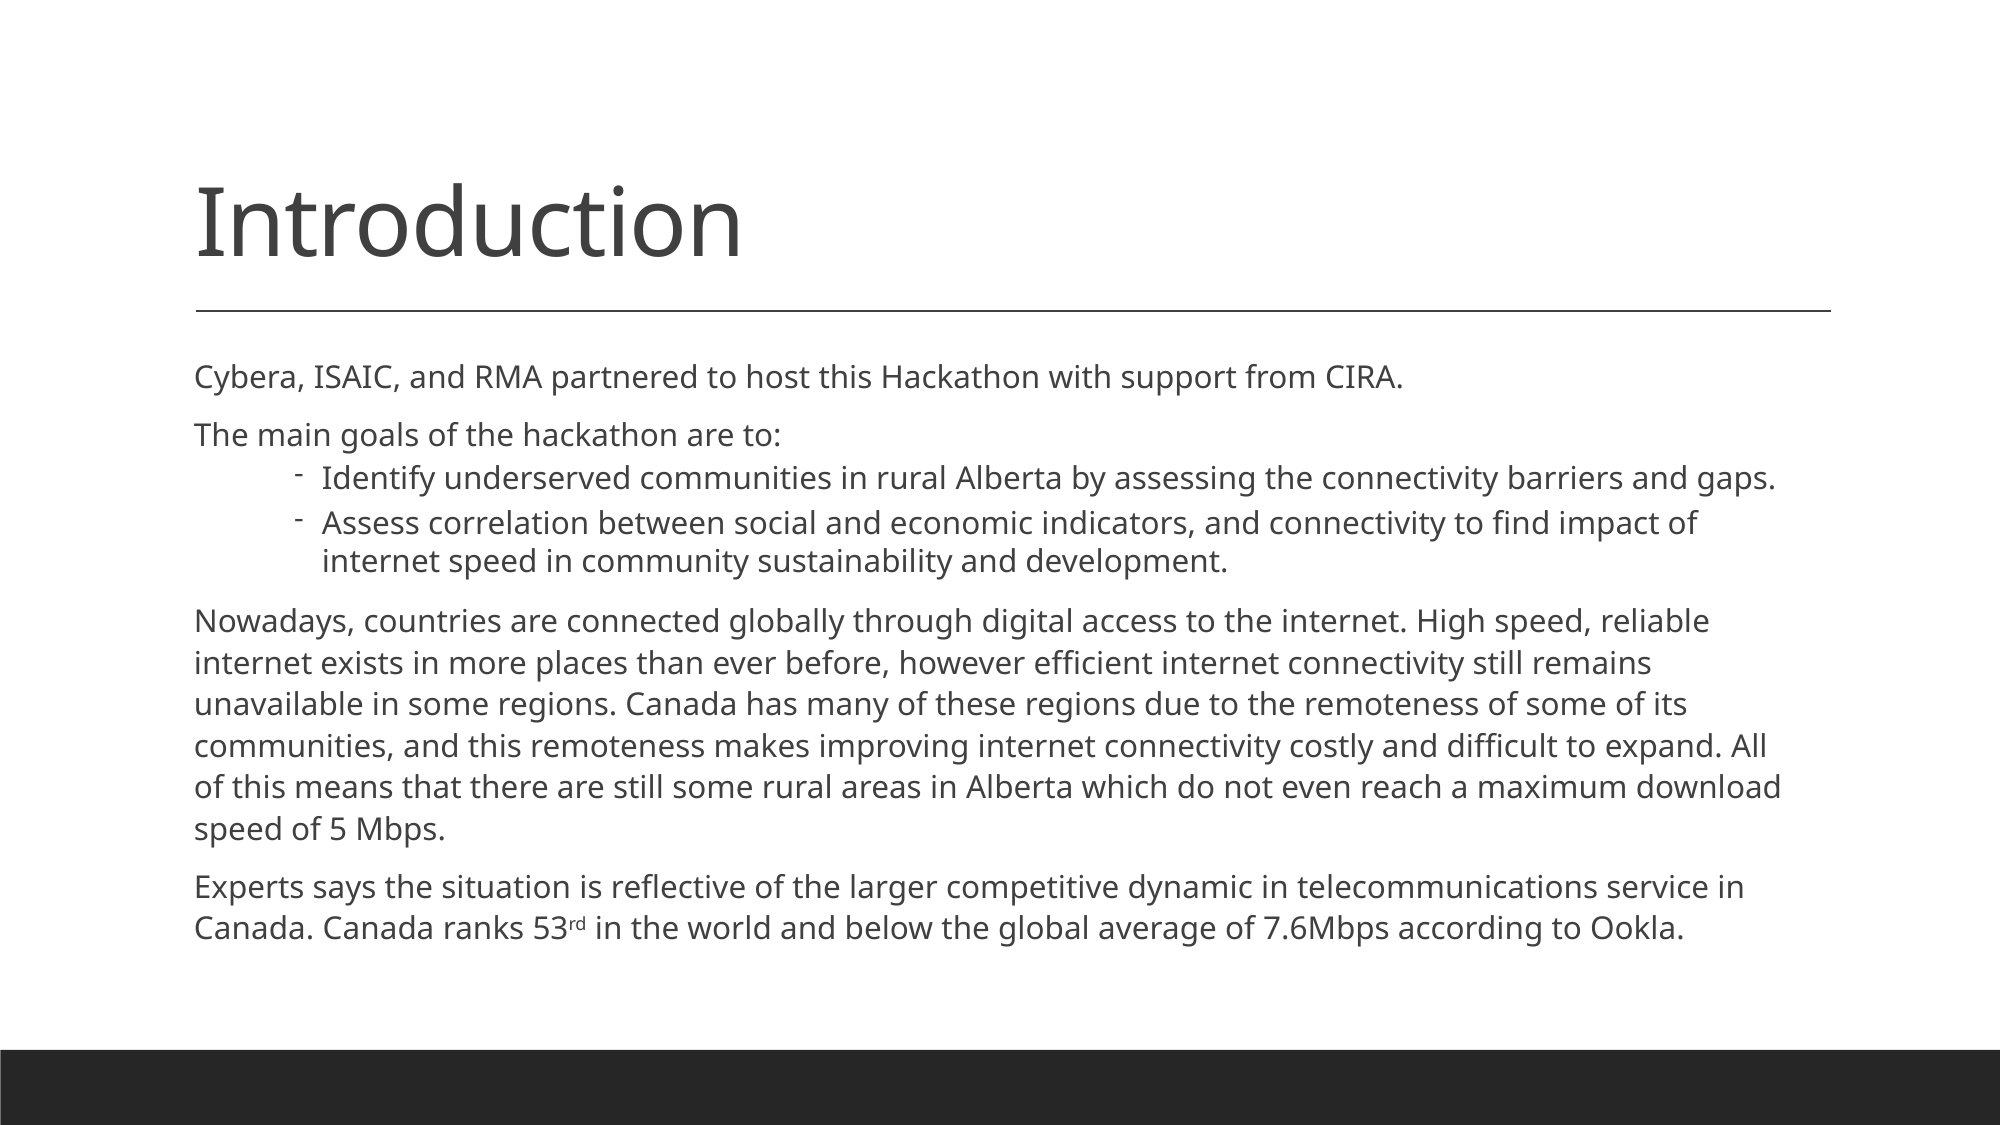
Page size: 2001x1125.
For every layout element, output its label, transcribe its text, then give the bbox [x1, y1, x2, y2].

title Introduction [180, 47, 1830, 285]
list Cybera, ISAIC, and RMA partnered to host this Hackathon with support from CIRA. The main goals of the hackathon are to: Identify underserved communities in rural Alberta by assessing the connectivity barriers and gaps. Assess correlation between social and economic indicators, and connectivity to find impact of internet speed in community sustainability and development. Nowadays, countries are connected globally through digital access to the internet. High speed, reliable internet exists in more places than ever before, however efficient internet connectivity still remains unavailable in some regions. Canada has many of these regions due to the remoteness of some of its communities, and this remoteness makes improving internet connectivity costly and difficult to expand. All of this means that there are still some rural areas in Alberta which do not even reach a maximum download speed of 5 Mbps. Experts says the situation is reflective of the larger competitive dynamic in telecommunications service in Canada. Canada ranks 53rd in the world and below the global average of 7.6Mbps according to Ookla. [180, 345, 1800, 963]
